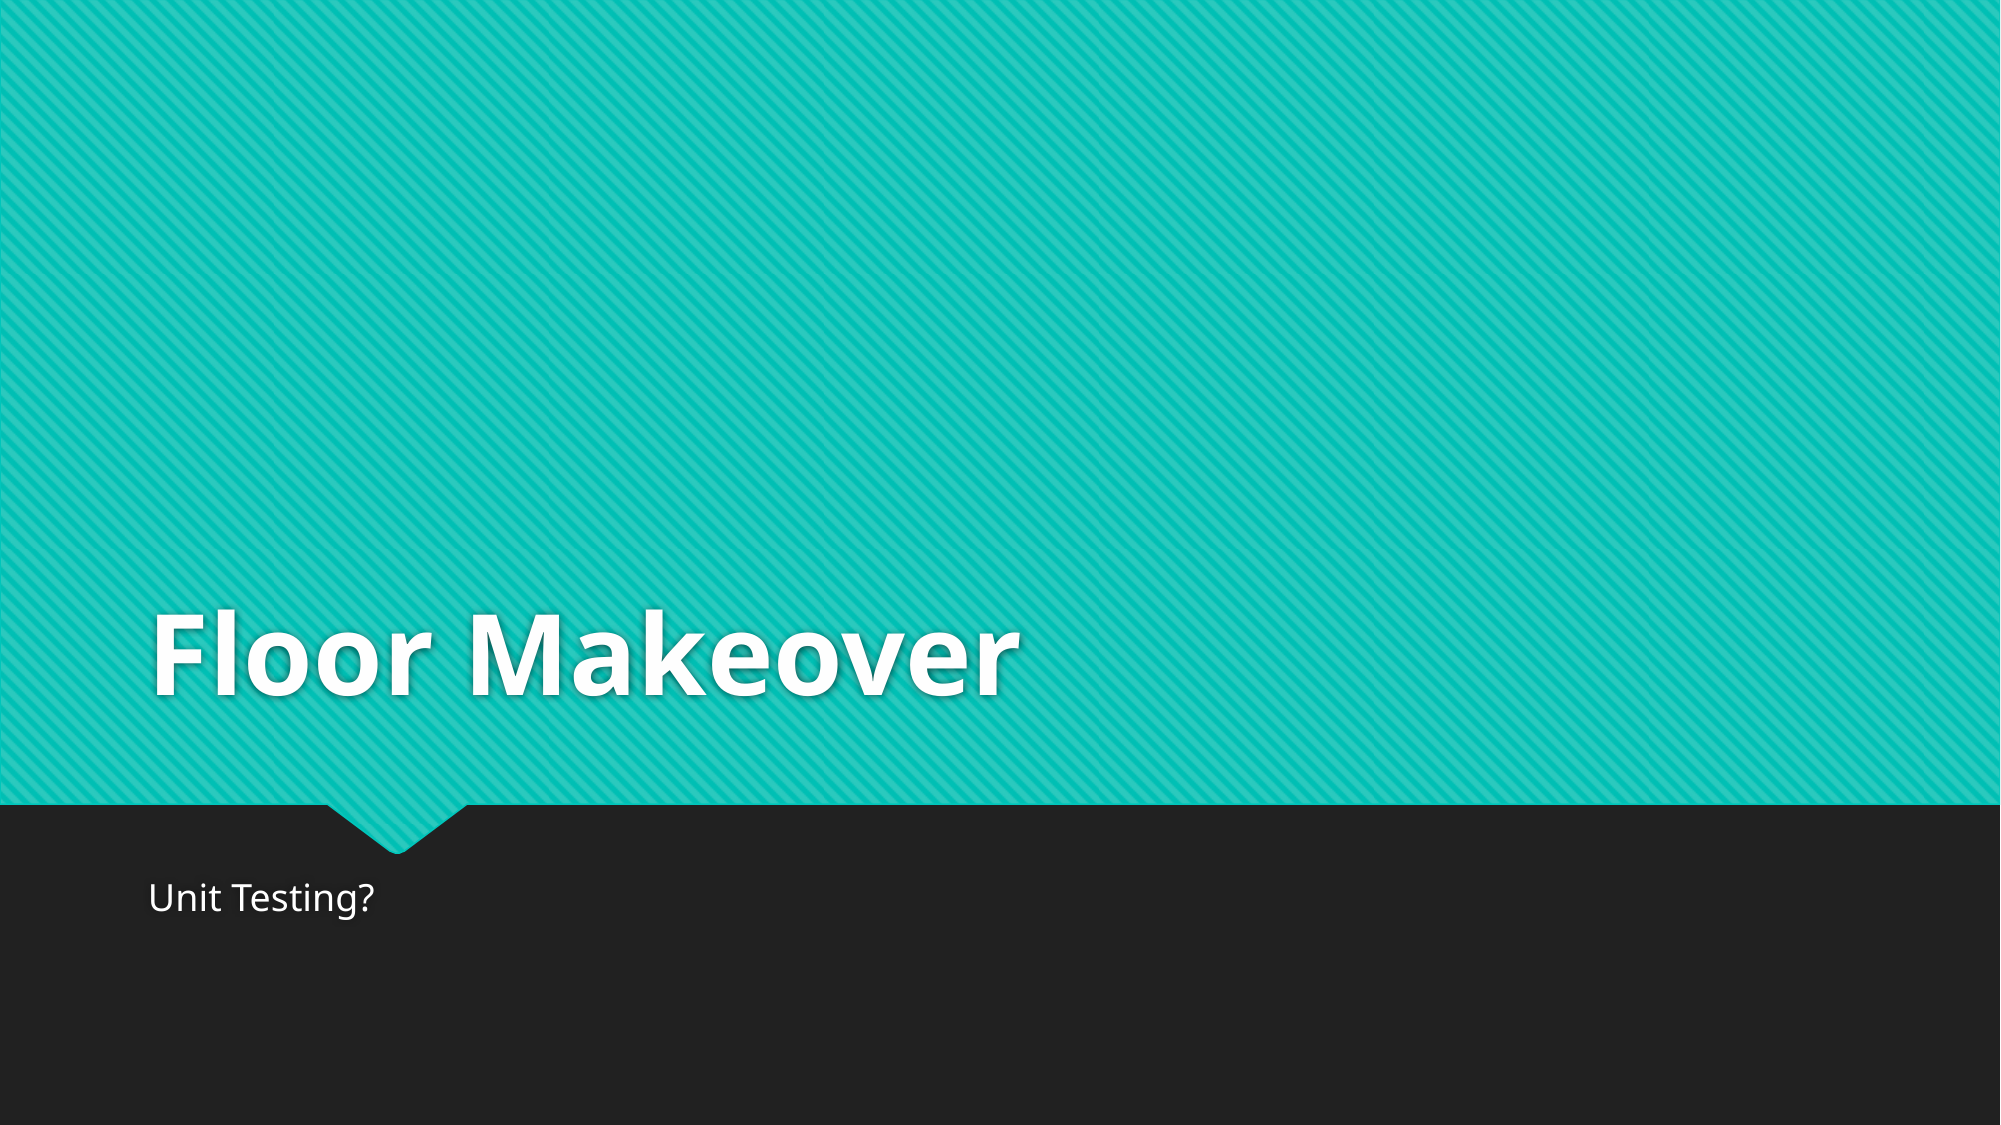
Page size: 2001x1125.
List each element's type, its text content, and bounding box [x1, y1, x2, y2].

title Floor Makeover [132, 237, 1868, 726]
subtitle Unit Testing? [132, 866, 1868, 938]
